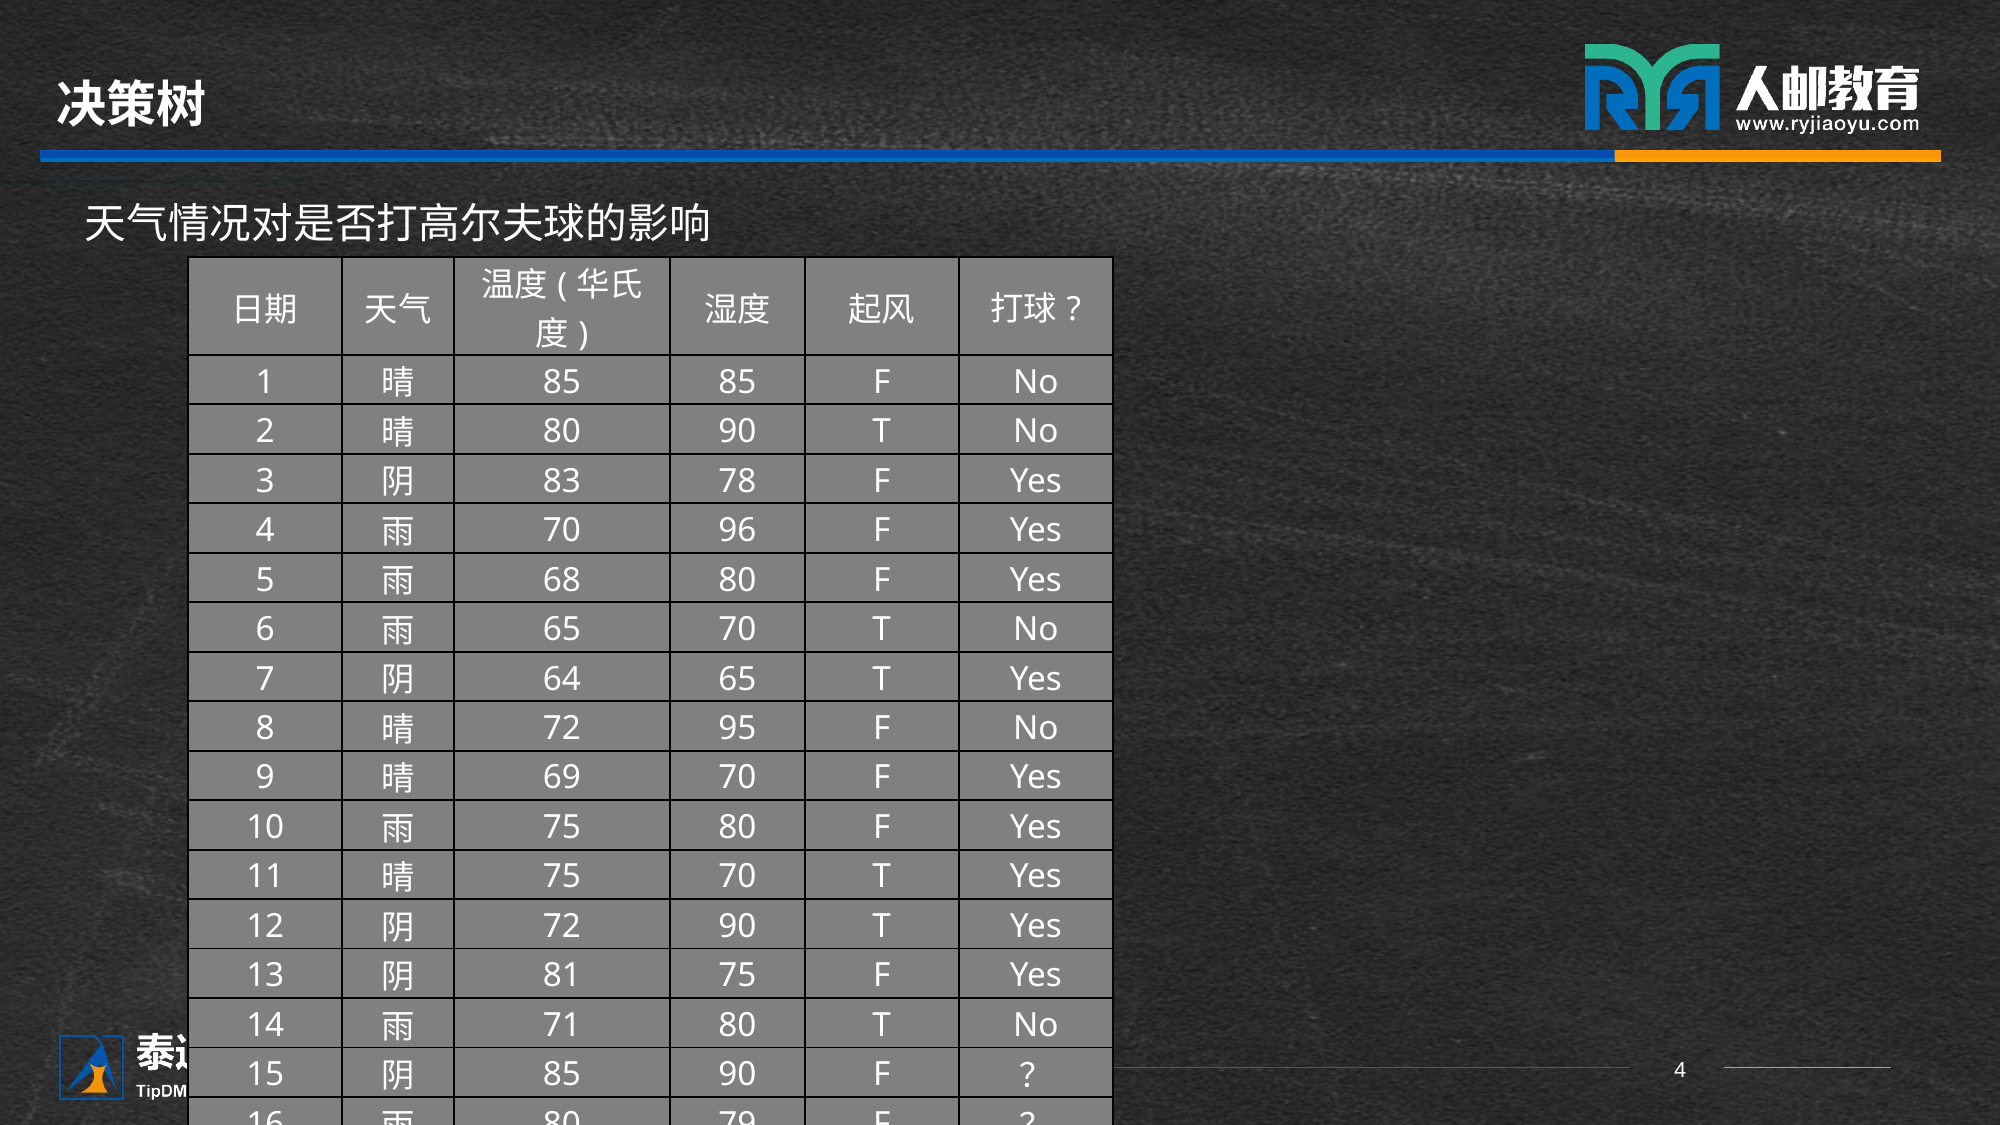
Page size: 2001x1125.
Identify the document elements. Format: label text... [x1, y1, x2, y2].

table_cell ？ [960, 1098, 1112, 1125]
table_cell Yes [960, 851, 1112, 898]
table_cell 71 [455, 999, 669, 1047]
table_cell 90 [671, 405, 804, 453]
table_cell ？ [960, 1048, 1112, 1096]
table_cell 2 [189, 405, 341, 453]
table_cell 75 [455, 851, 669, 898]
table_cell T [806, 851, 958, 898]
table_cell 16 [189, 1098, 341, 1125]
table_cell 96 [671, 504, 804, 552]
table_cell Yes [960, 801, 1112, 849]
table_cell F [806, 702, 958, 750]
table_cell 9 [189, 752, 341, 799]
table_cell 70 [671, 752, 804, 799]
table_cell No [960, 405, 1112, 453]
list 天气情况对是否打高尔夫球的影响 [69, 186, 1892, 257]
table_cell 晴 [343, 405, 453, 453]
table_cell 80 [671, 554, 804, 601]
table_cell F [806, 1098, 958, 1125]
table_cell F [806, 752, 958, 799]
table_cell 11 [189, 851, 341, 898]
table_cell 4 [189, 504, 341, 552]
table_cell 10 [189, 801, 341, 849]
picture [0, 0, 2000, 1125]
table_cell 雨 [343, 504, 453, 552]
table_cell 阴 [343, 455, 453, 502]
table_cell No [960, 999, 1112, 1047]
table_header 起风 [806, 258, 958, 354]
table_cell Yes [960, 752, 1112, 799]
table_cell Yes [960, 949, 1112, 997]
table_cell 70 [671, 603, 804, 651]
table_cell Yes [960, 504, 1112, 552]
table_cell 3 [189, 455, 341, 502]
table_cell 85 [455, 356, 669, 403]
table_cell 5 [189, 554, 341, 601]
table_cell Yes [960, 900, 1112, 948]
table_cell No [960, 603, 1112, 651]
table_cell 65 [455, 603, 669, 651]
table_header 天气 [343, 258, 453, 354]
table_cell F [806, 356, 958, 403]
table_cell 64 [455, 653, 669, 700]
table_cell 65 [671, 653, 804, 700]
table_cell 1 [189, 356, 341, 403]
table_cell 晴 [343, 702, 453, 750]
table_cell T [806, 405, 958, 453]
table_header 日期 [189, 258, 341, 354]
table_cell 阴 [343, 949, 453, 997]
table_header 打球? [960, 258, 1112, 354]
table_cell 雨 [343, 554, 453, 601]
table_cell 阴 [343, 900, 453, 948]
table_cell 68 [455, 554, 669, 601]
table_cell 阴 [343, 653, 453, 700]
table_cell 70 [455, 504, 669, 552]
table_cell T [806, 603, 958, 651]
table_cell 75 [671, 949, 804, 997]
table_cell 90 [671, 1048, 804, 1096]
table_cell 7 [189, 653, 341, 700]
table_cell 85 [671, 356, 804, 403]
table_cell 14 [189, 999, 341, 1047]
table_cell Yes [960, 455, 1112, 502]
table_cell 雨 [343, 999, 453, 1047]
table_cell F [806, 949, 958, 997]
table_cell 69 [455, 752, 669, 799]
table_cell 晴 [343, 356, 453, 403]
table_header 湿度 [671, 258, 804, 354]
table_cell 79 [671, 1098, 804, 1125]
table_cell F [806, 1048, 958, 1096]
table_cell F [806, 554, 958, 601]
table_cell T [806, 653, 958, 700]
table_cell 81 [455, 949, 669, 997]
table_cell 13 [189, 949, 341, 997]
table_cell F [806, 801, 958, 849]
table_cell 80 [671, 801, 804, 849]
table_cell T [806, 999, 958, 1047]
table_cell No [960, 702, 1112, 750]
table_cell Yes [960, 554, 1112, 601]
table_cell 83 [455, 455, 669, 502]
table_cell 8 [189, 702, 341, 750]
table_cell 78 [671, 455, 804, 502]
table_cell Yes [960, 653, 1112, 700]
table_cell 晴 [343, 752, 453, 799]
table_cell 95 [671, 702, 804, 750]
table_cell 90 [671, 900, 804, 948]
table_cell 6 [189, 603, 341, 651]
table_cell 雨 [343, 801, 453, 849]
table_cell 80 [671, 999, 804, 1047]
table_cell No [960, 356, 1112, 403]
table_cell 15 [189, 1048, 341, 1096]
table_cell 85 [455, 1048, 669, 1096]
table_cell 晴 [343, 851, 453, 898]
table_cell F [806, 504, 958, 552]
table_cell 12 [189, 900, 341, 948]
table_header 温度(华氏度) [455, 258, 669, 354]
table_cell 雨 [343, 1098, 453, 1125]
table_cell 阴 [343, 1048, 453, 1096]
table_cell 75 [455, 801, 669, 849]
table_cell F [806, 455, 958, 502]
table_cell 雨 [343, 603, 453, 651]
table_cell 72 [455, 900, 669, 948]
table_cell 80 [455, 405, 669, 453]
table_cell T [806, 900, 958, 948]
table_cell 80 [455, 1098, 669, 1125]
title 决策树 [41, 58, 1842, 146]
table_cell 72 [455, 702, 669, 750]
table_cell 70 [671, 851, 804, 898]
